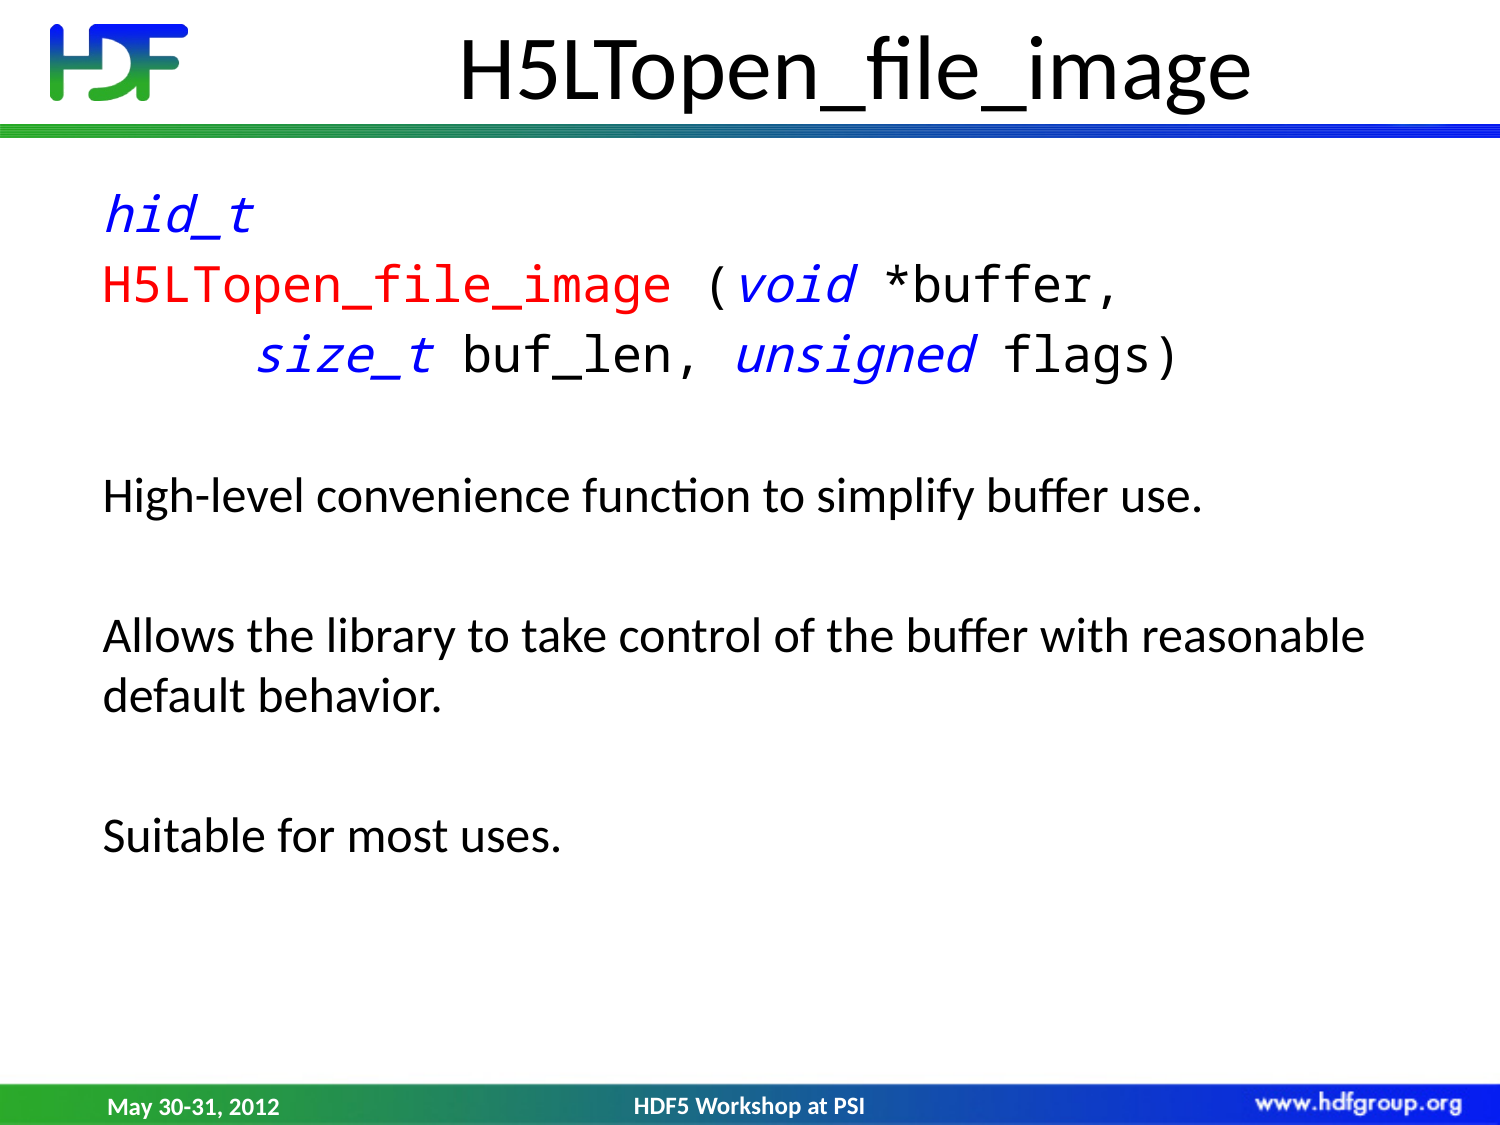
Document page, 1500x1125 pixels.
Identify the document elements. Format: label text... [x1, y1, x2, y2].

picture [0, 0, 1500, 1125]
title H5LTopen_file_image [212, 0, 1500, 125]
text_box hid_t H5LTopen_file_image (void *buffer, size_t buf_len, unsigned flags) High-level convenience function to simplify buffer use. Allows the library to take control of the buffer with reasonable default behavior. Suitable for most uses. [87, 174, 1400, 1038]
